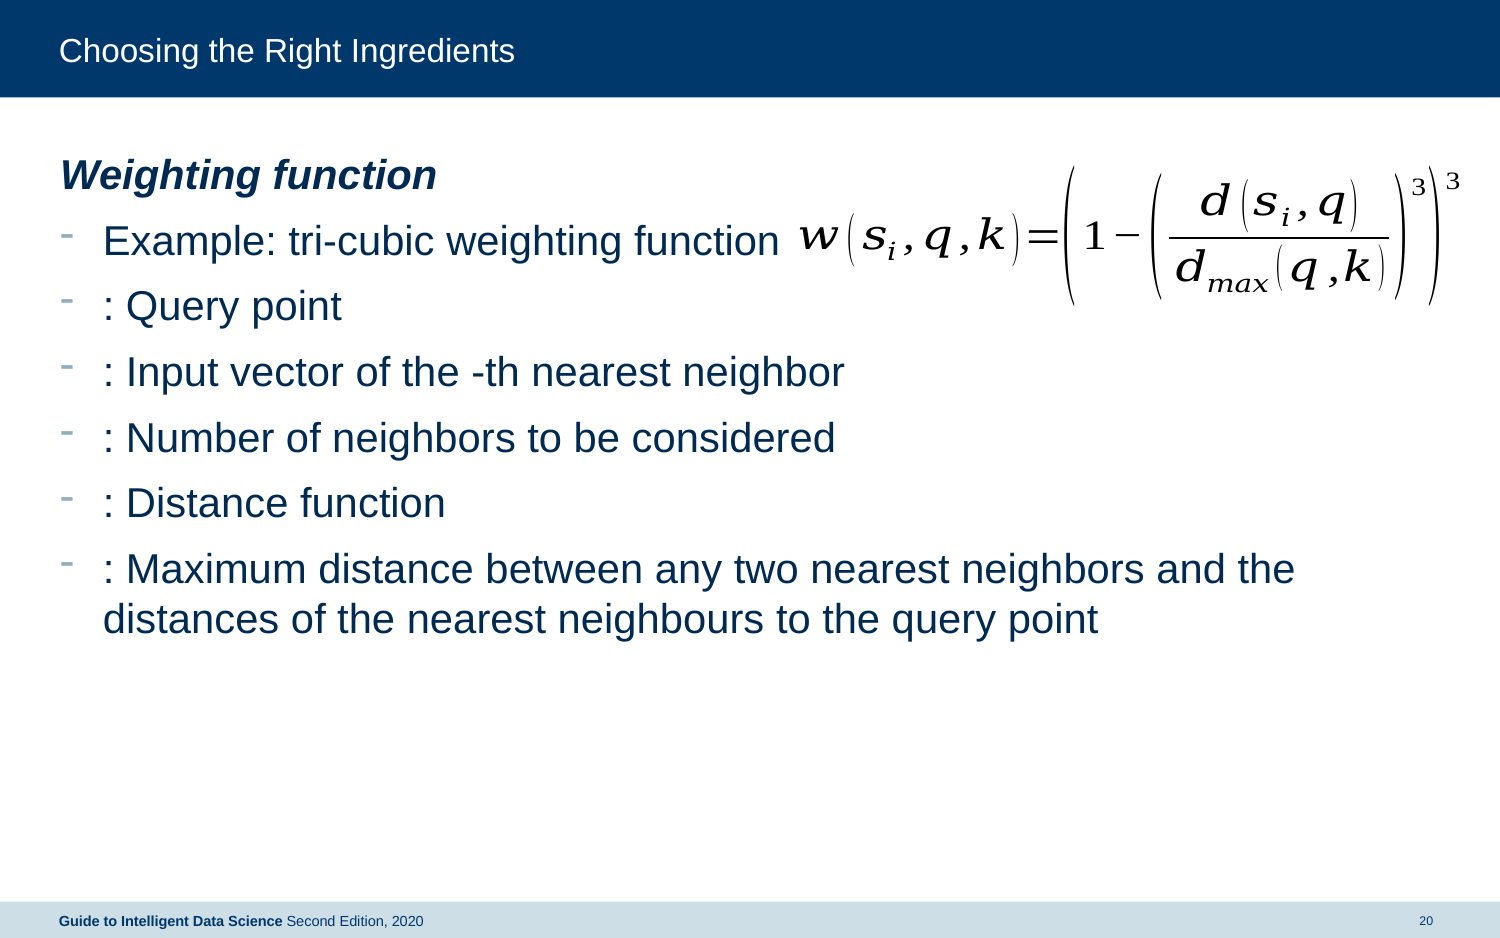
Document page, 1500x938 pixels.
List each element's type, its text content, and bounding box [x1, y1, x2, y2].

slide_number 20 [1411, 900, 1442, 938]
title Choosing the Right Ingredients [58, 28, 1442, 70]
footer Guide to Intelligent Data Science Second Edition, 2020 [58, 900, 717, 938]
